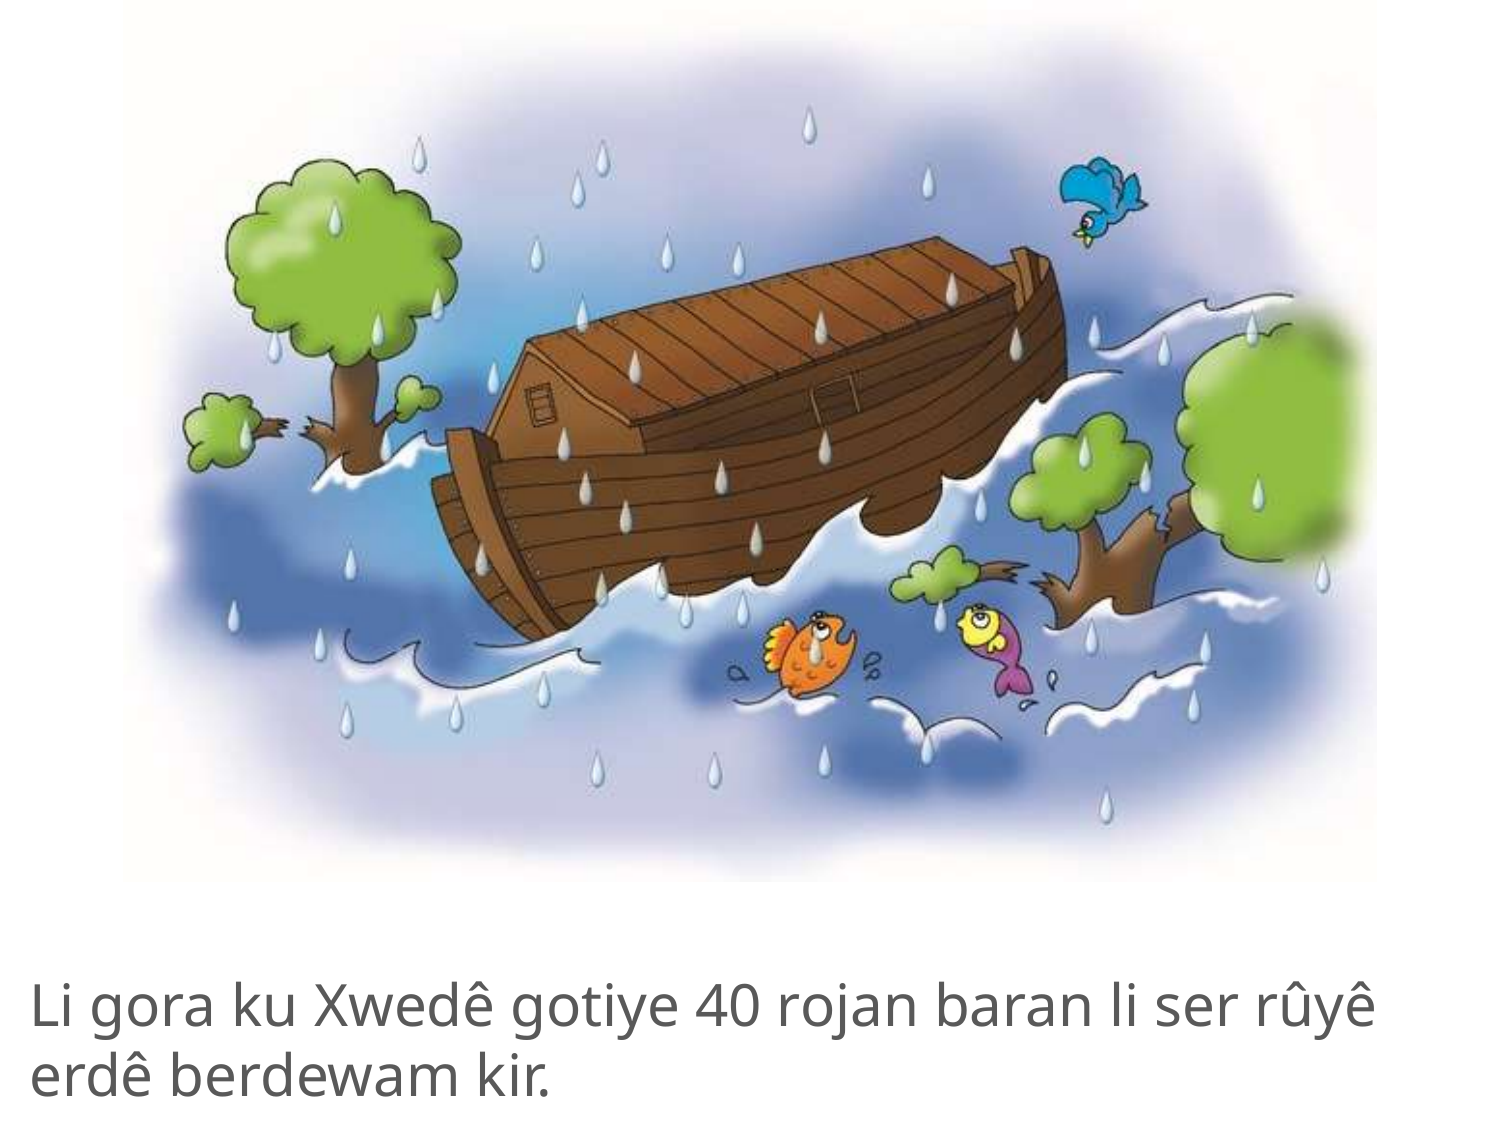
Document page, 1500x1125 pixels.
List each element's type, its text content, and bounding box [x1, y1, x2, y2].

text_box Li gora ku Xwedê gotiye 40 rojan baran li ser rûyê erdê berdewam kir. [14, 961, 1500, 1116]
picture [122, 0, 1377, 882]
